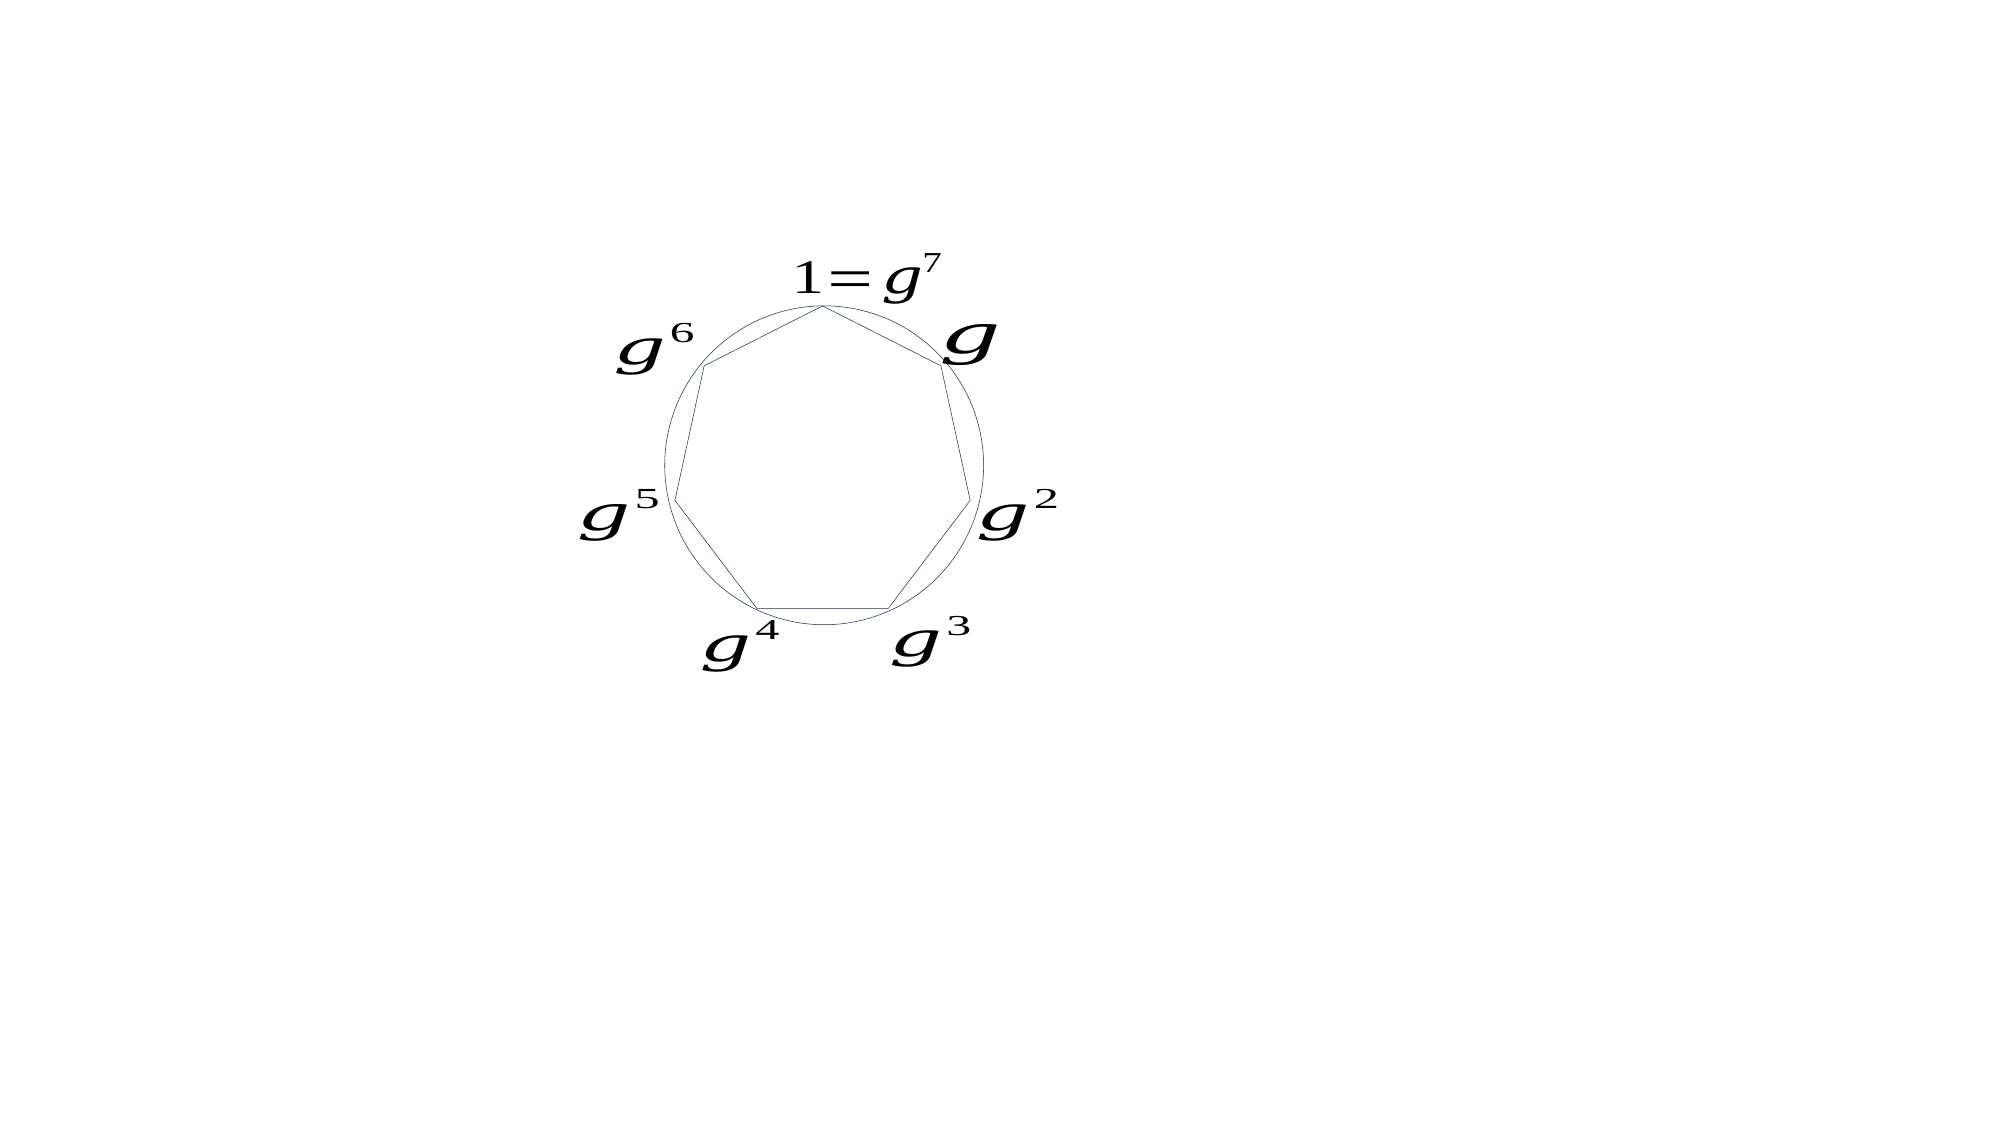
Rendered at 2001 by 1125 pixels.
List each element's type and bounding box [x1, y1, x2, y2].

text_box [663, 304, 985, 626]
